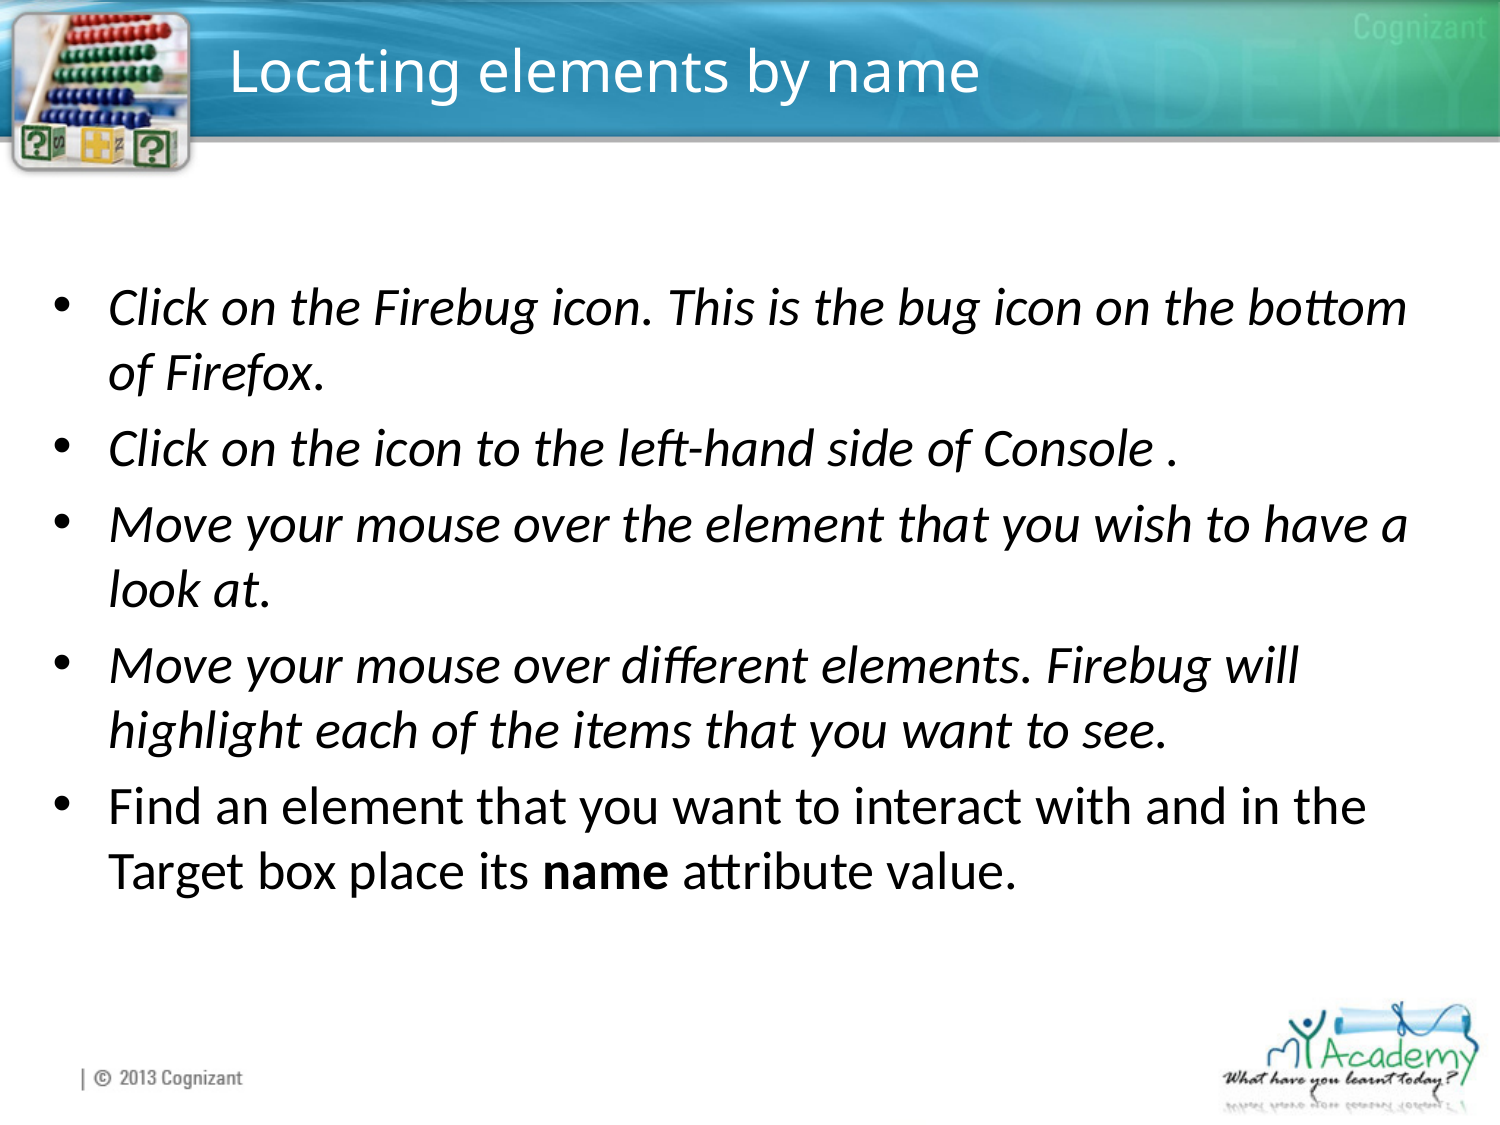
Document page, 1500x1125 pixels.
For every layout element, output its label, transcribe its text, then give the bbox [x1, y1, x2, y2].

title Locating elements by name [213, 0, 1500, 163]
list Click on the Firebug icon. This is the bug icon on the bottom of Firefox. Click on the icon to the left-hand side of Console . Move your mouse over the element that you wish to have a look at. Move your mouse over different elements. Firebug will highlight each of the items that you want to see. Find an element that you want to interact with and in the Target box place its name attribute value. [37, 263, 1463, 1076]
picture [0, 0, 1500, 1125]
